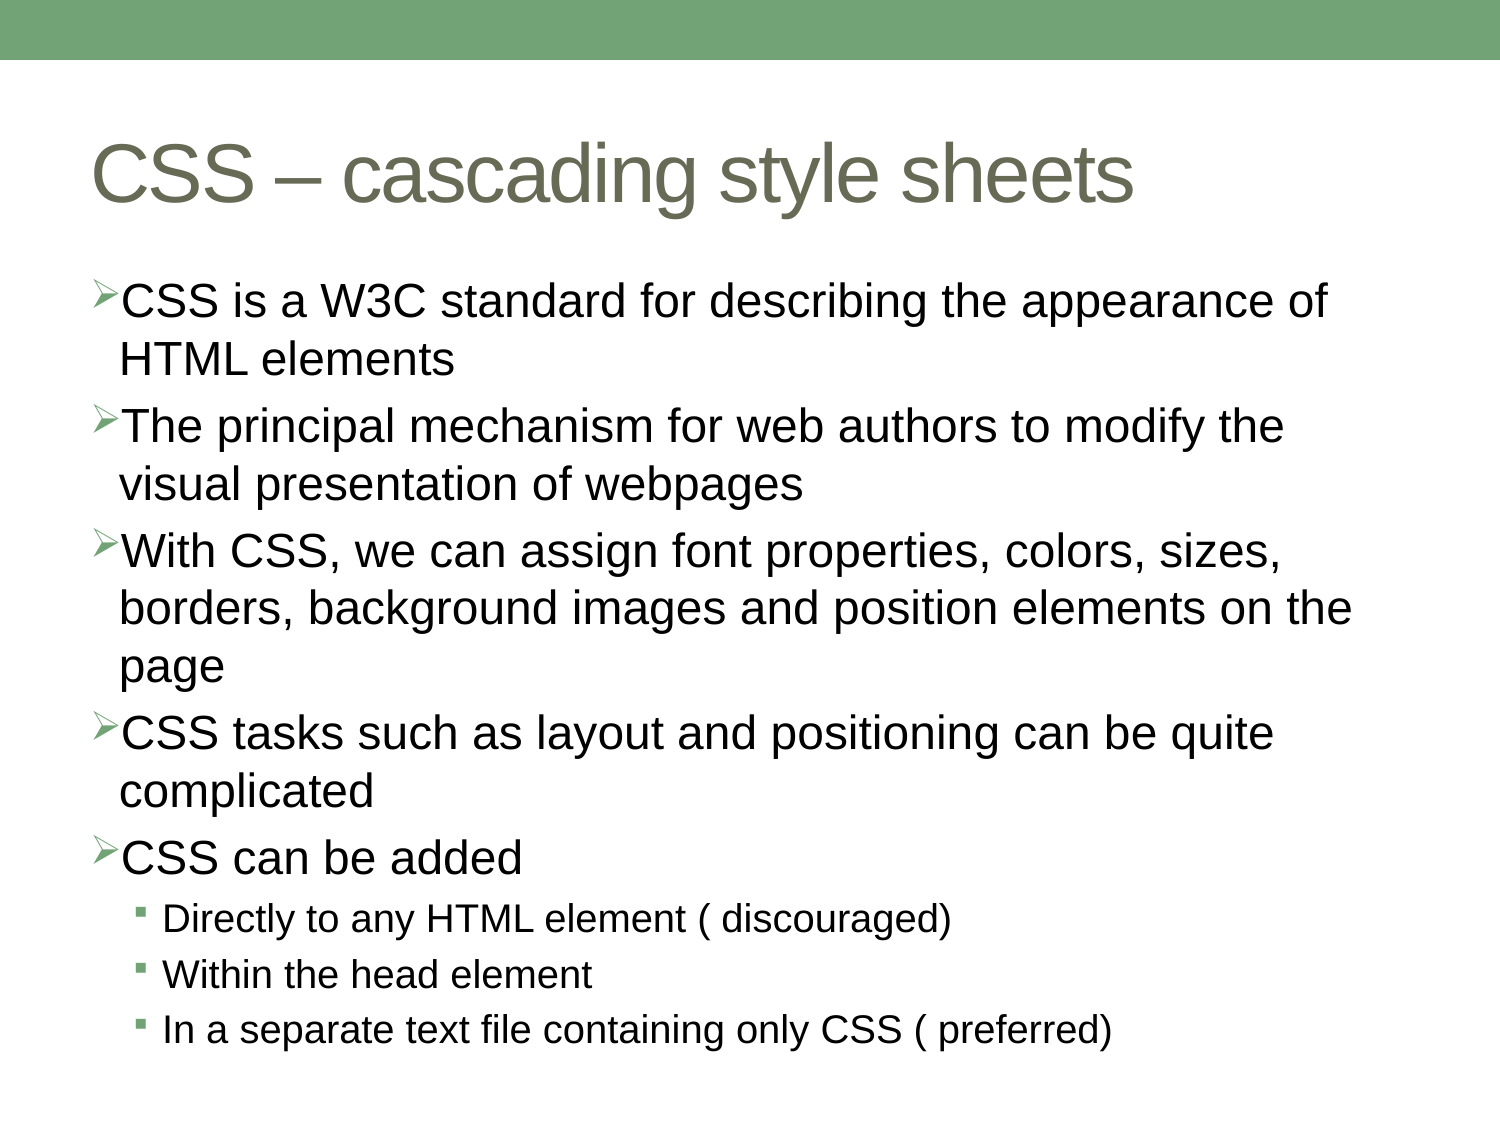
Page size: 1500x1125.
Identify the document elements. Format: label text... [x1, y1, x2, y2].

title CSS – cascading style sheets [75, 87, 1425, 250]
list CSS is a W3C standard for describing the appearance of HTML elements The principal mechanism for web authors to modify the visual presentation of webpages With CSS, we can assign font properties, colors, sizes, borders, background images and position elements on the page CSS tasks such as layout and positioning can be quite complicated CSS can be added Directly to any HTML element ( discouraged) Within the head element In a separate text file containing only CSS ( preferred) [75, 262, 1425, 1063]
